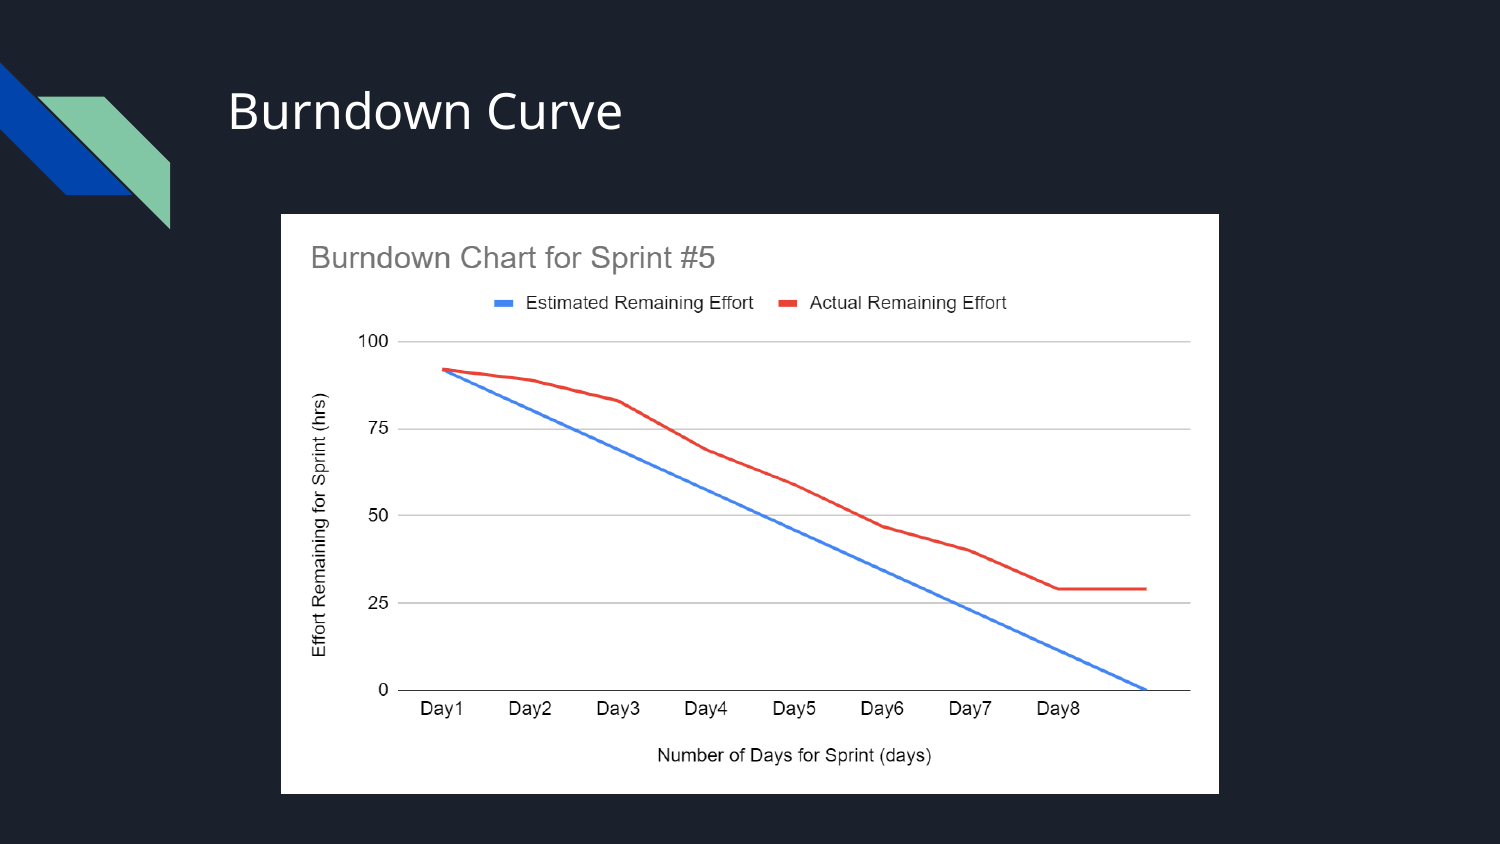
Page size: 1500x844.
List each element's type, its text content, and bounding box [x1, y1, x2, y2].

picture [281, 214, 1219, 794]
title Burndown Curve [212, 64, 1368, 215]
